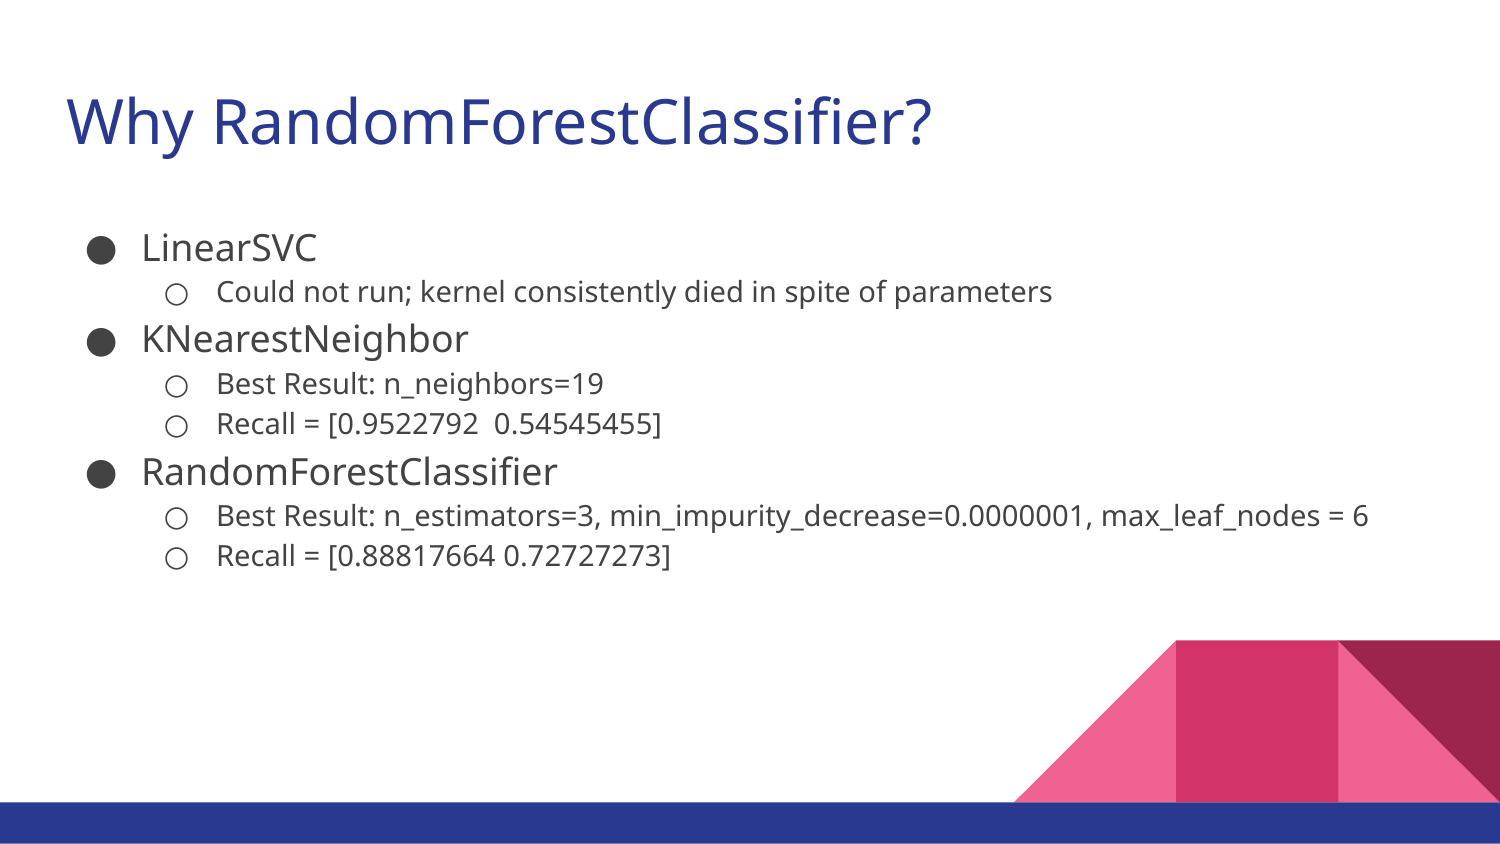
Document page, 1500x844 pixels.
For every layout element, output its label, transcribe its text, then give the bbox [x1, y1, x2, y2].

title Why RandomForestClassifier? [51, 67, 1449, 167]
list LinearSVC Could not run; kernel consistently died in spite of parameters KNearestNeighbor Best Result: n_neighbors=19 Recall = [0.9522792 0.54545455] RandomForestClassifier Best Result: n_estimators=3, min_impurity_decrease=0.0000001, max_leaf_nodes = 6 Recall = [0.88817664 0.72727273] [51, 201, 1449, 750]
